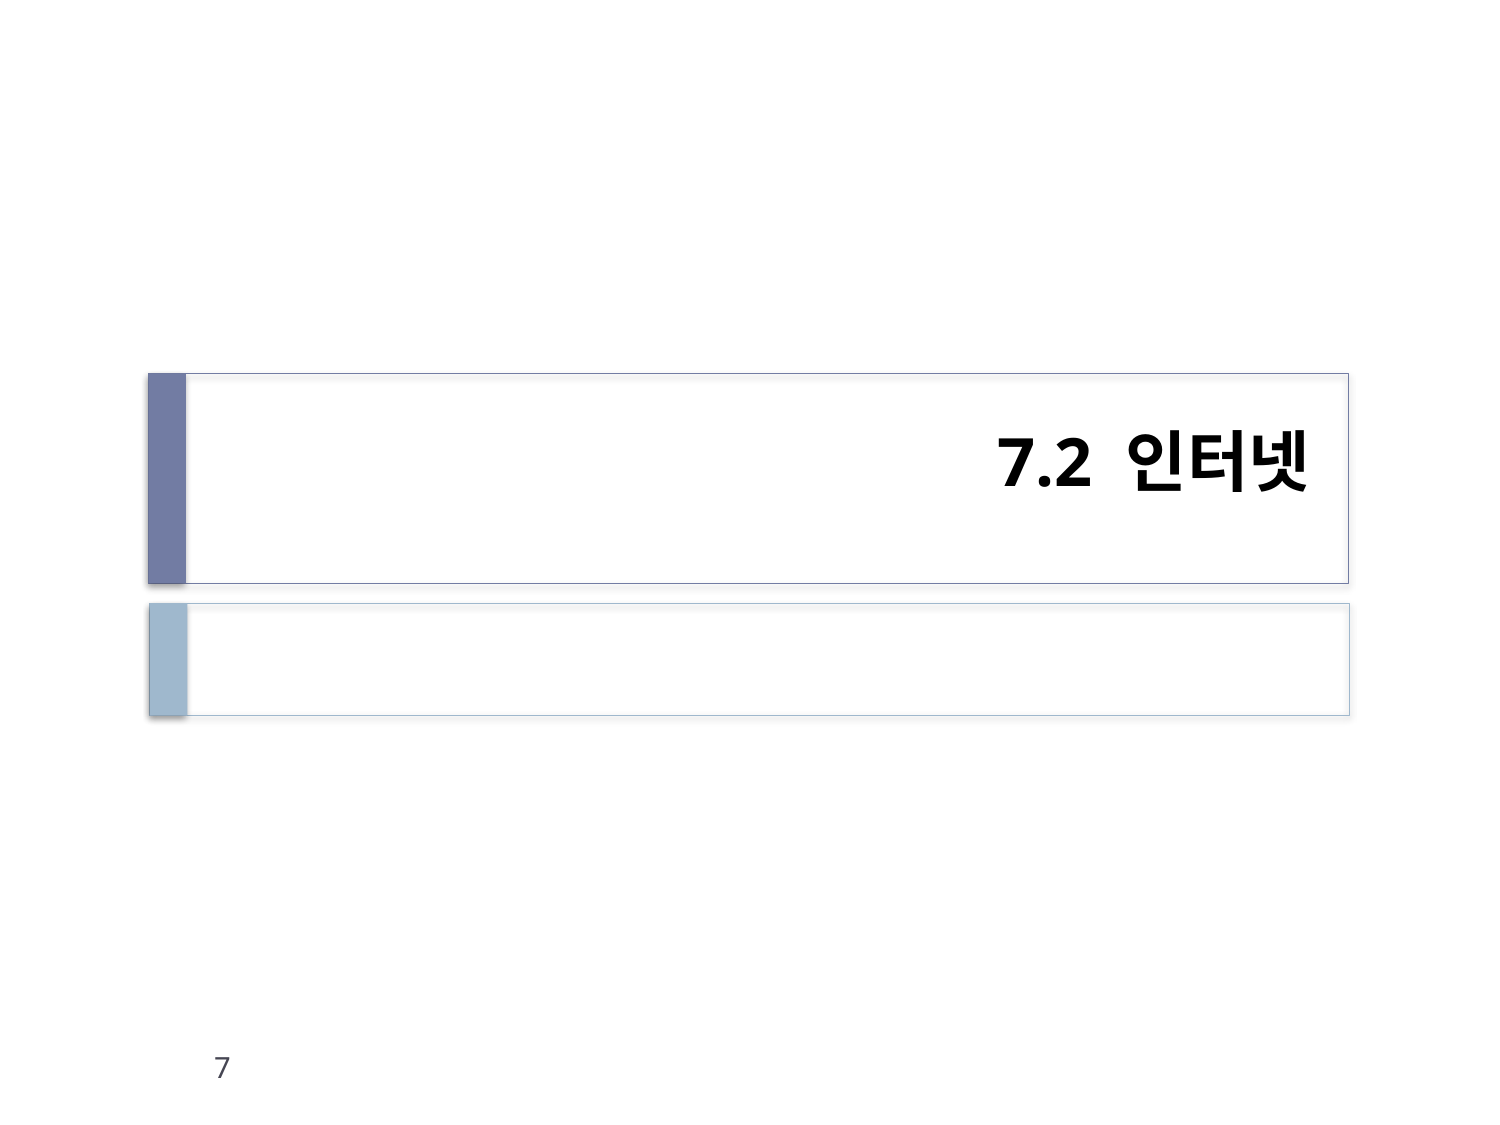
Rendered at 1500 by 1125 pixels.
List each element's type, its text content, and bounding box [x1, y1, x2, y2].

title 7.2 인터넷 [200, 412, 1325, 576]
slide_number 7 [199, 1042, 400, 1103]
